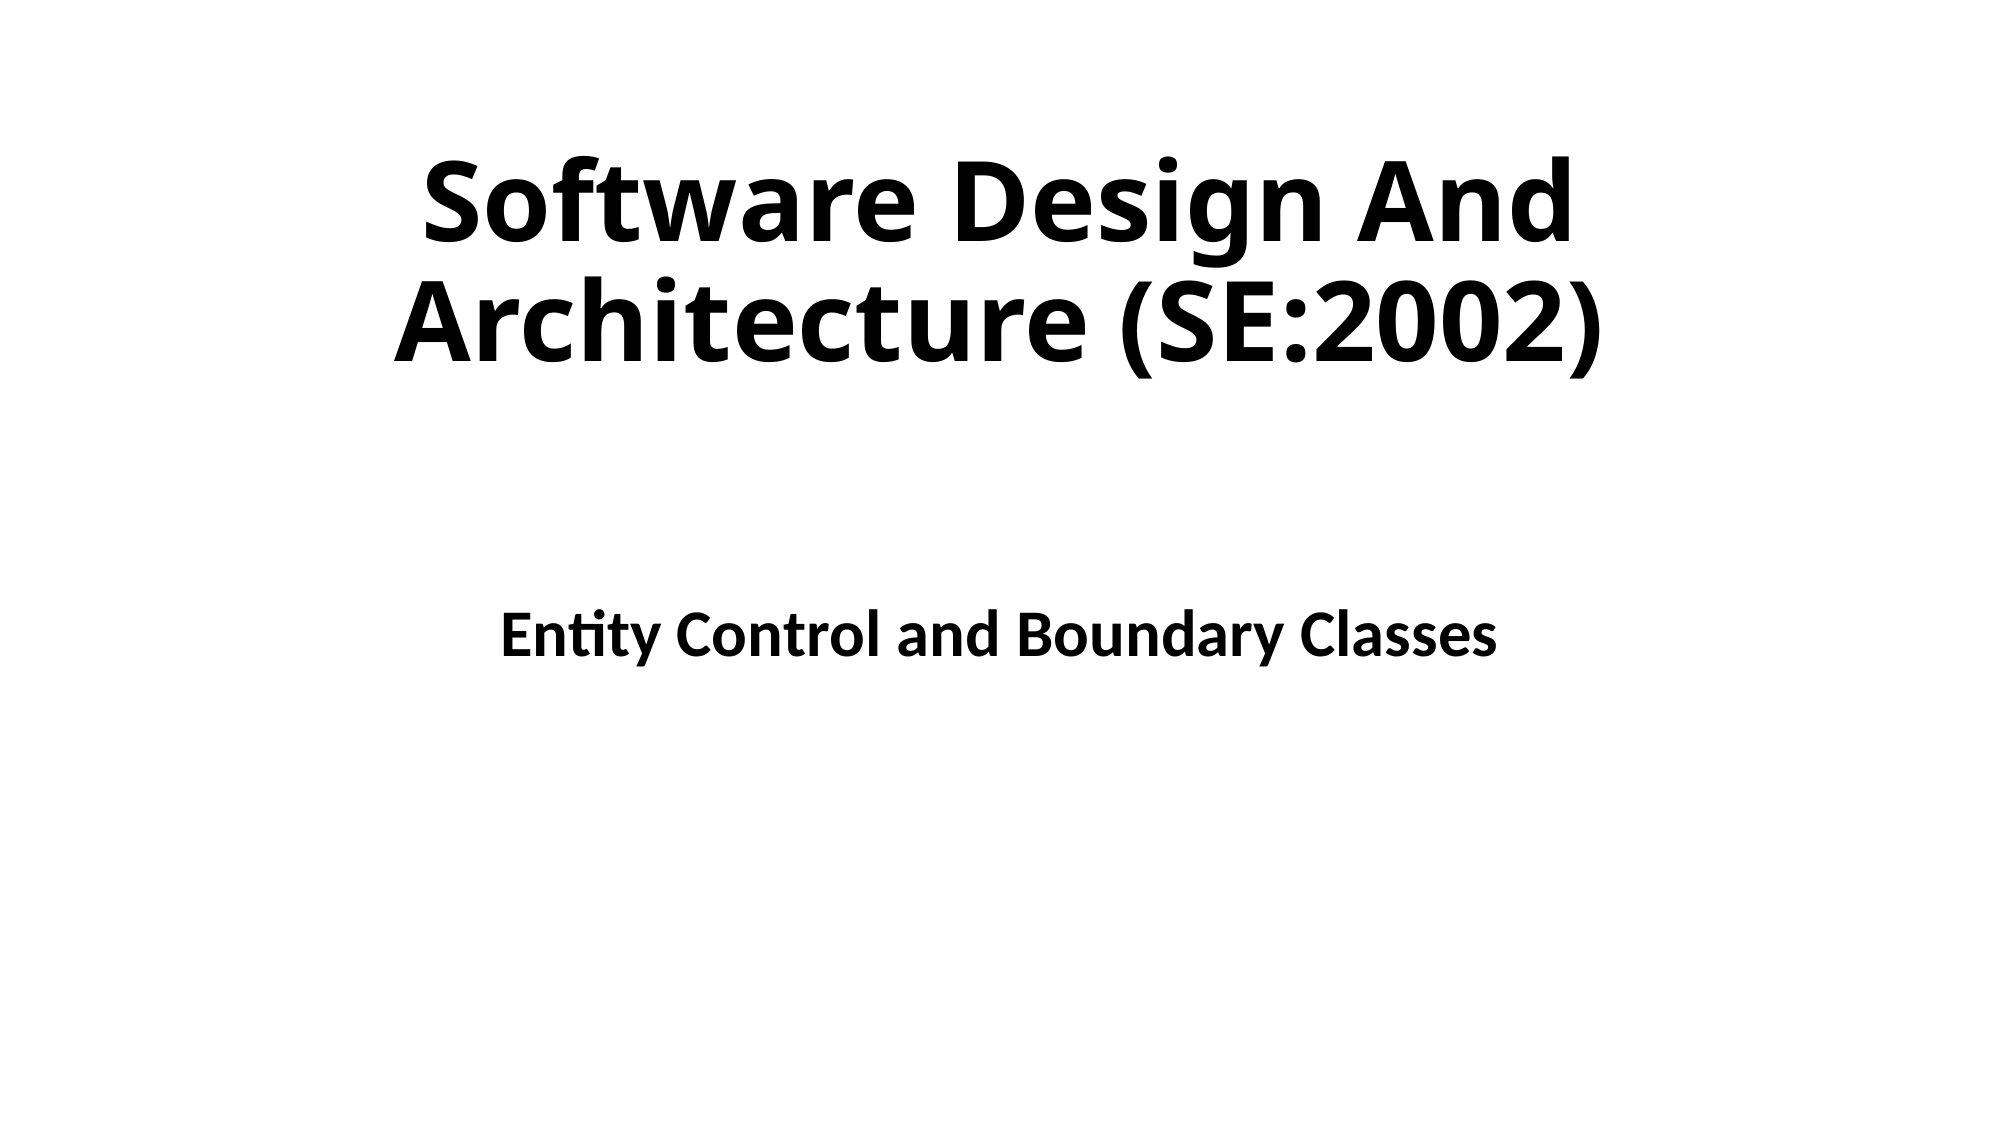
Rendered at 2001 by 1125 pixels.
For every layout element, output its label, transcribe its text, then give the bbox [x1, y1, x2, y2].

title Software Design And Architecture (SE:2002) [249, 136, 1750, 393]
subtitle Entity Control and Boundary Classes [249, 590, 1750, 863]
